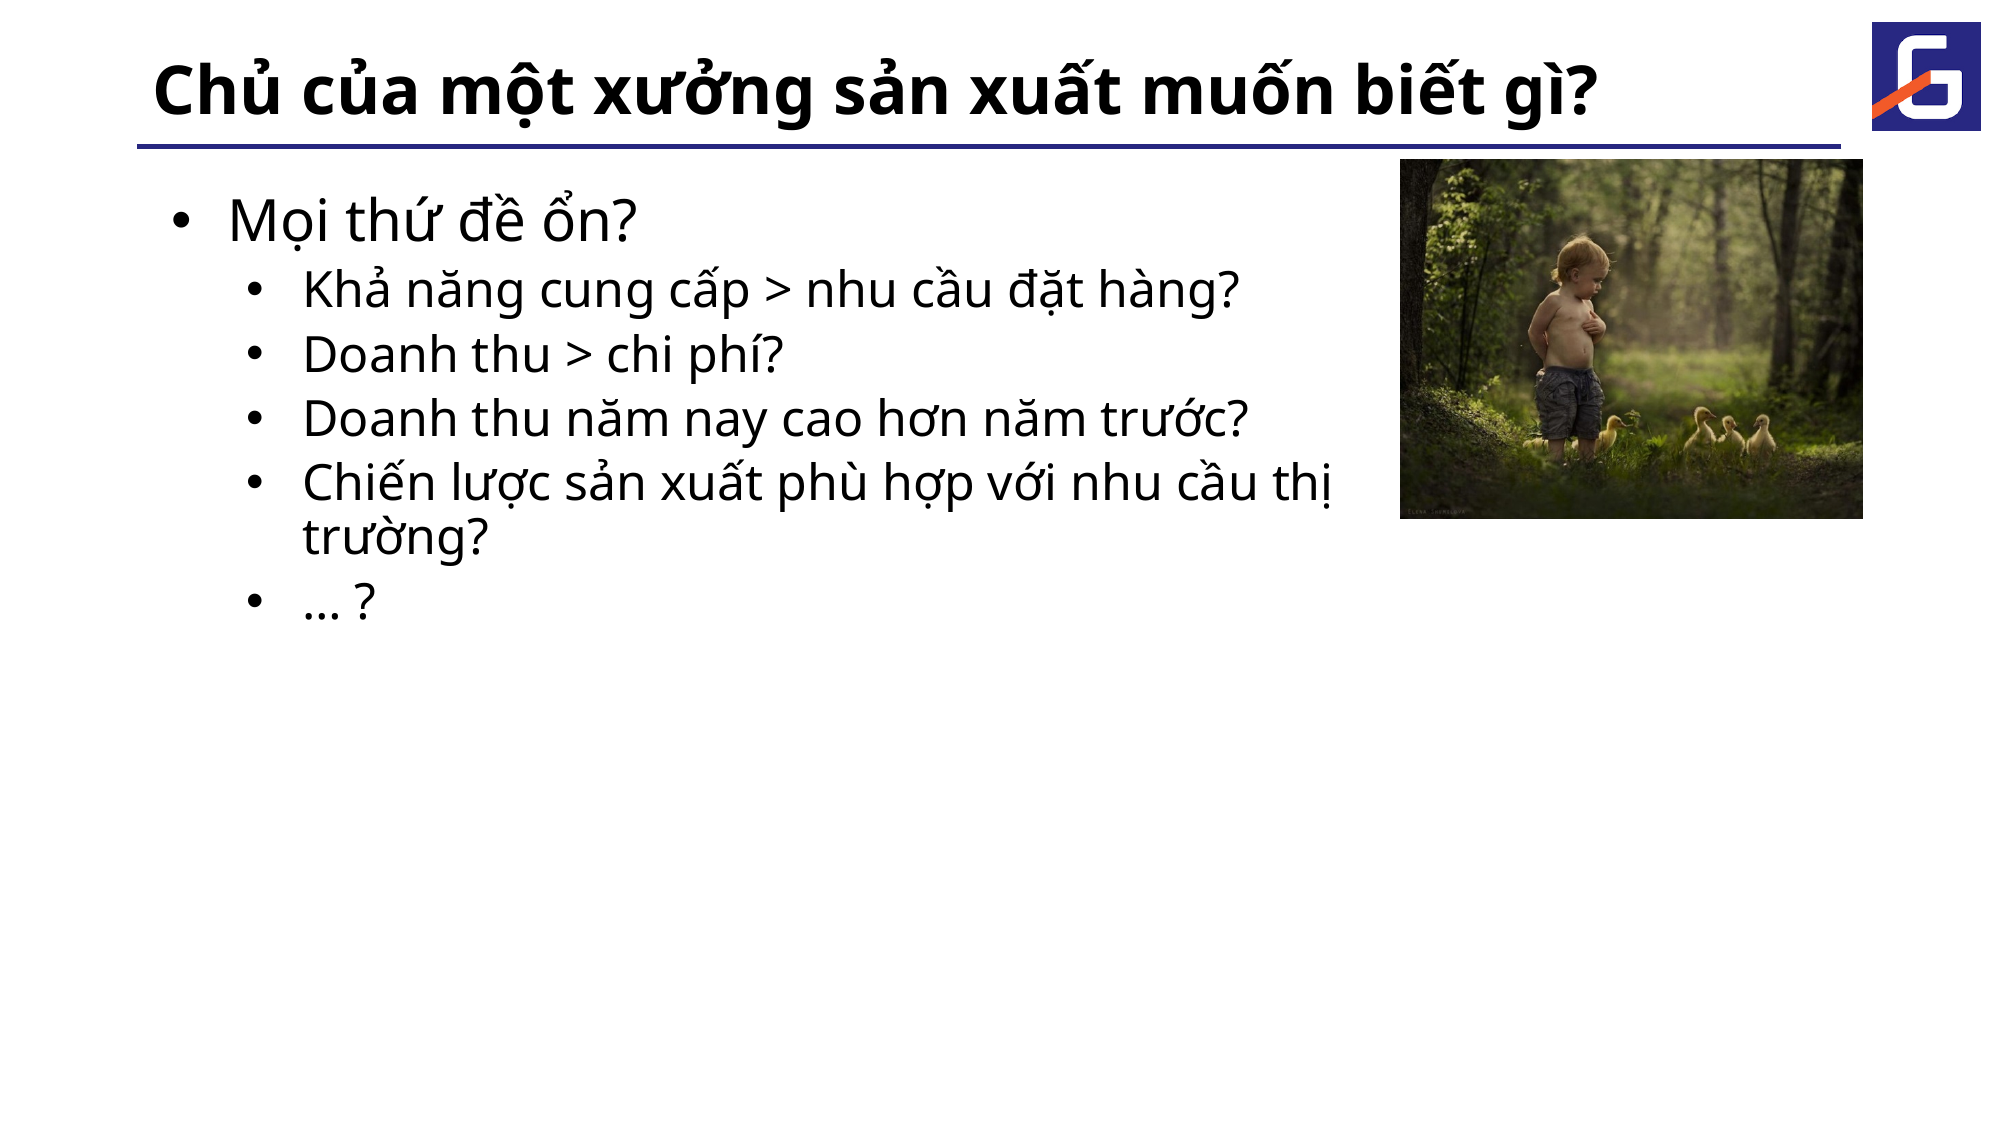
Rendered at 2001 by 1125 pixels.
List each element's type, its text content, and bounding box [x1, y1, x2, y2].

list Mọi thứ đề ổn? Khả năng cung cấp > nhu cầu đặt hàng? Doanh thu > chi phí? Doanh thu năm nay cao hơn năm trước? Chiến lược sản xuất phù hợp với nhu cầu thị trường? … ? [137, 183, 1400, 1014]
picture [1399, 159, 1863, 520]
title Chủ của một xưởng sản xuất muốn biết gì? [137, 26, 1863, 160]
picture [1872, 22, 1981, 131]
